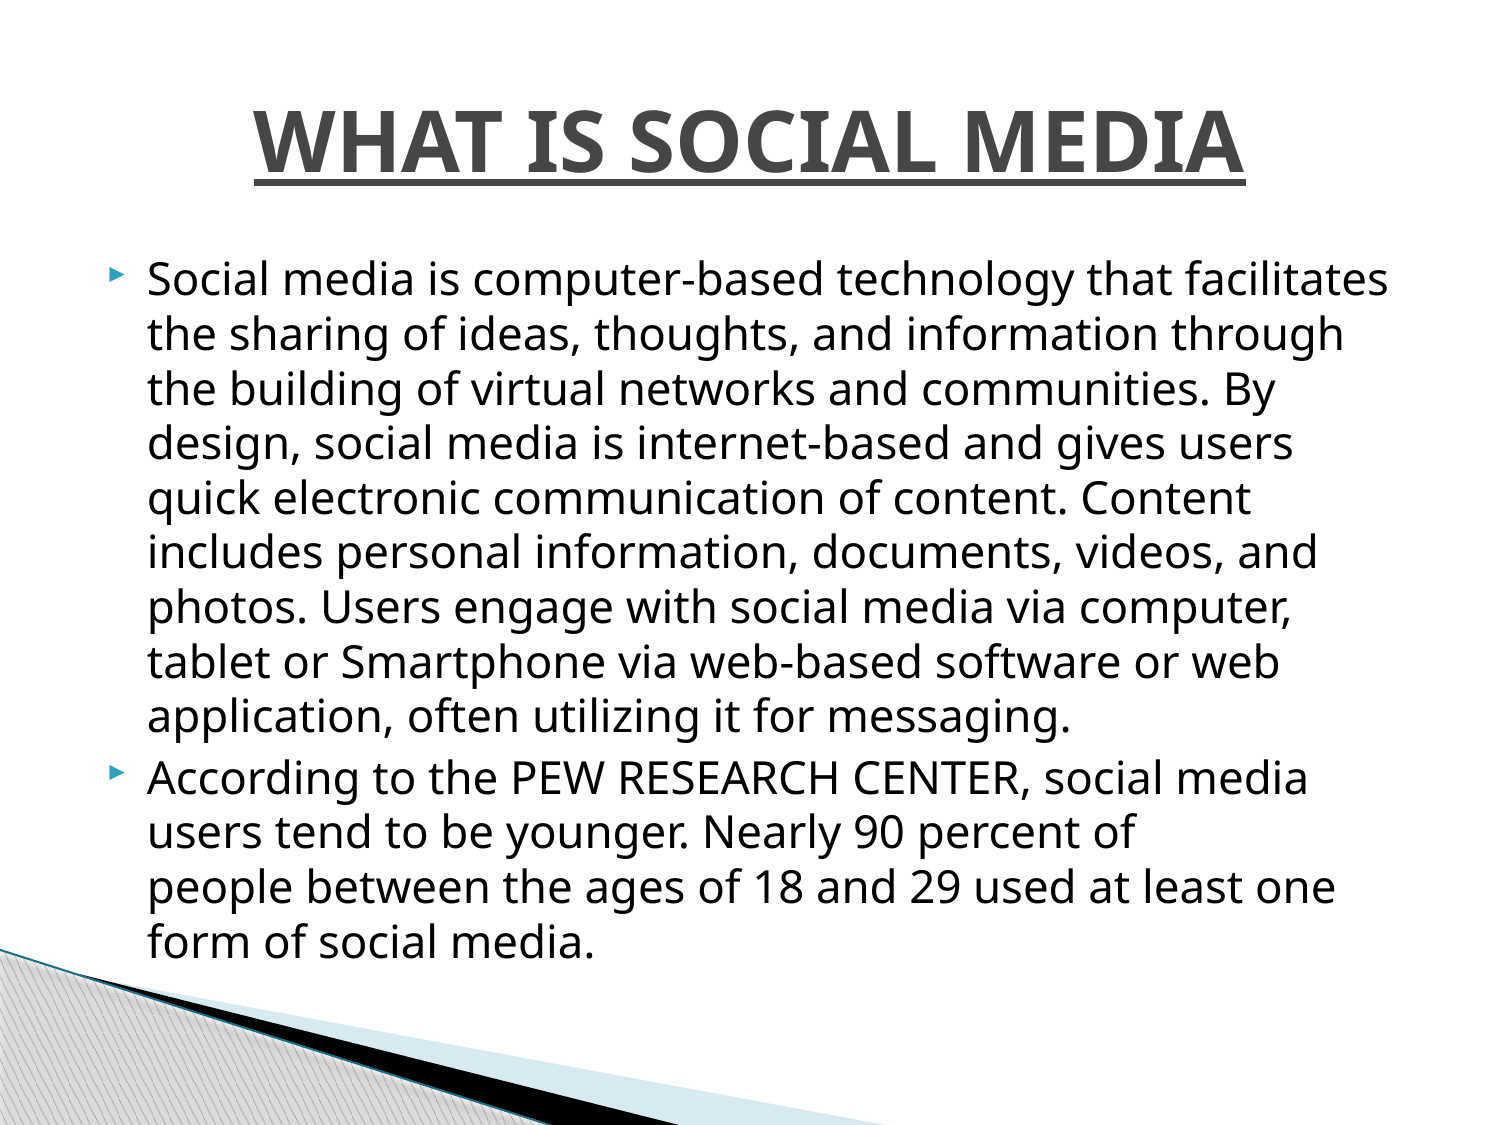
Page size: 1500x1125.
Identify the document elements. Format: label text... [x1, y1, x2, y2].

list Social media is computer-based technology that facilitates the sharing of ideas, thoughts, and information through the building of virtual networks and communities. By design, social media is internet-based and gives users quick electronic communication of content. Content includes personal information, documents, videos, and photos. Users engage with social media via computer, tablet or Smartphone via web-based software or web application, often utilizing it for messaging. According to the PEW RESEARCH CENTER, social media users tend to be younger. Nearly 90 percent of people between the ages of 18 and 29 used at least one form of social media. [75, 243, 1425, 986]
title WHAT IS SOCIAL MEDIA [75, 45, 1425, 233]
